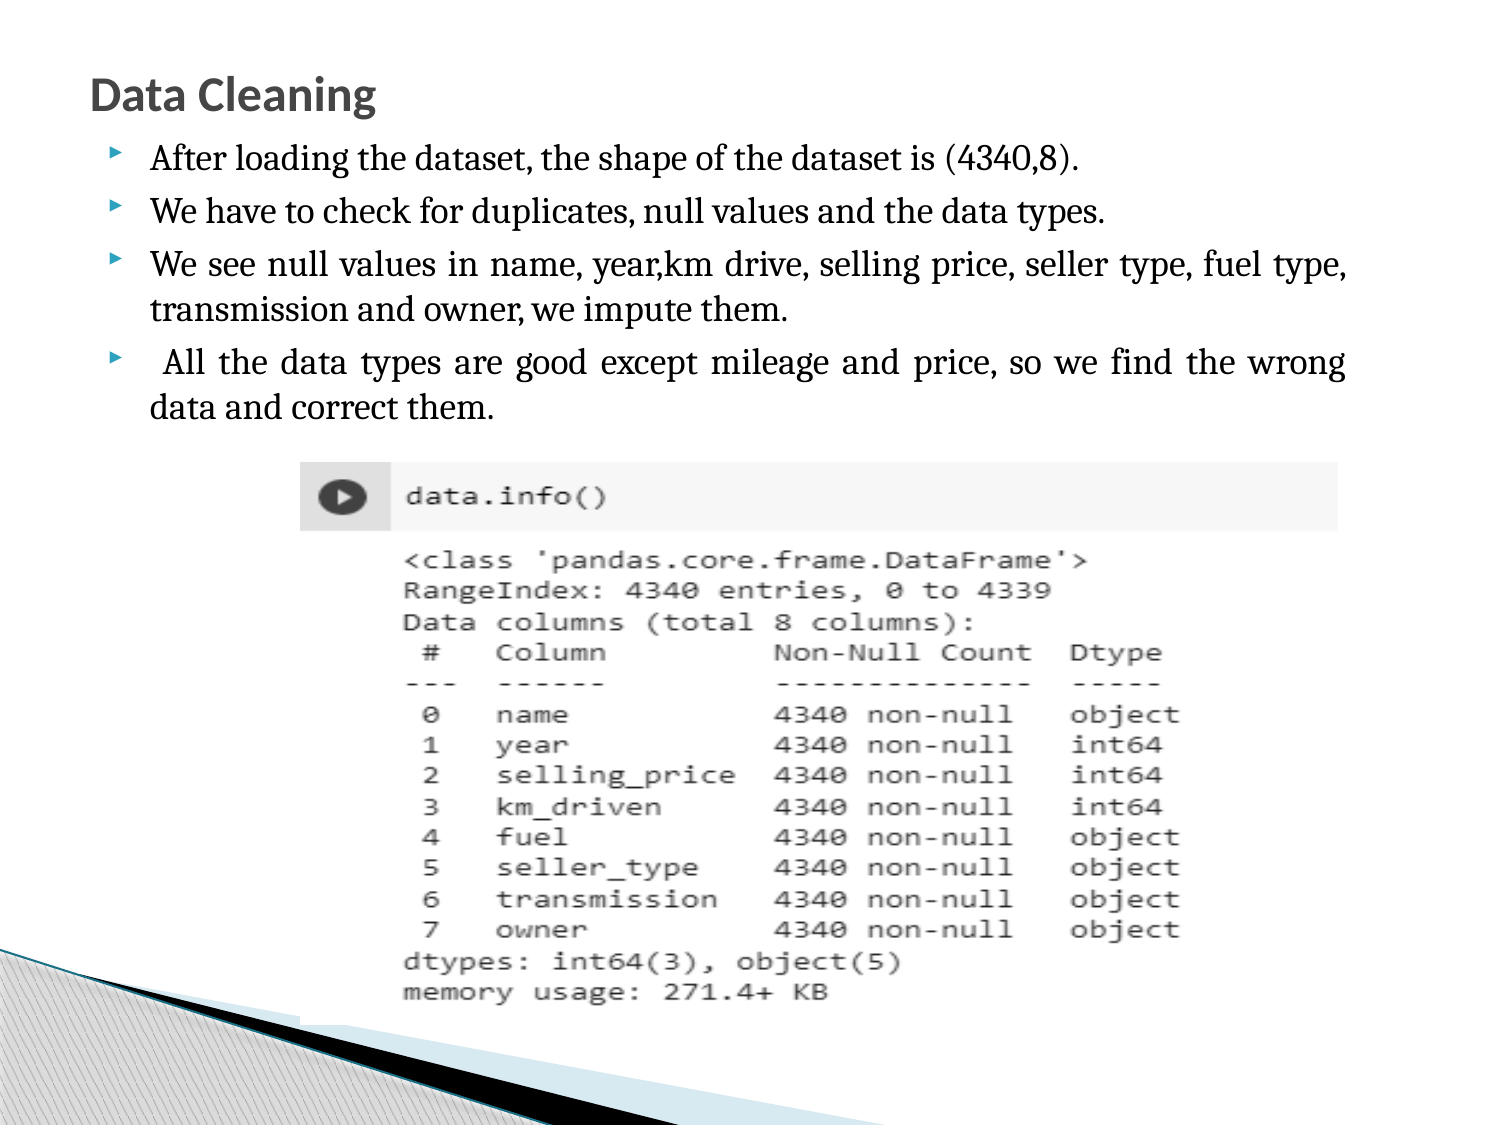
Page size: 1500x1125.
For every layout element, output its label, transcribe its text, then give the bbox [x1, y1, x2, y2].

picture [299, 462, 1338, 1026]
list After loading the dataset, the shape of the dataset is (4340,8). We have to check for duplicates, null values and the data types. We see null values in name, year,km drive, selling price, seller type, fuel type, transmission and owner, we impute them. All the data types are good except mileage and price, so we find the wrong data and correct them. [75, 138, 1363, 450]
title Data Cleaning [75, 45, 1425, 138]
